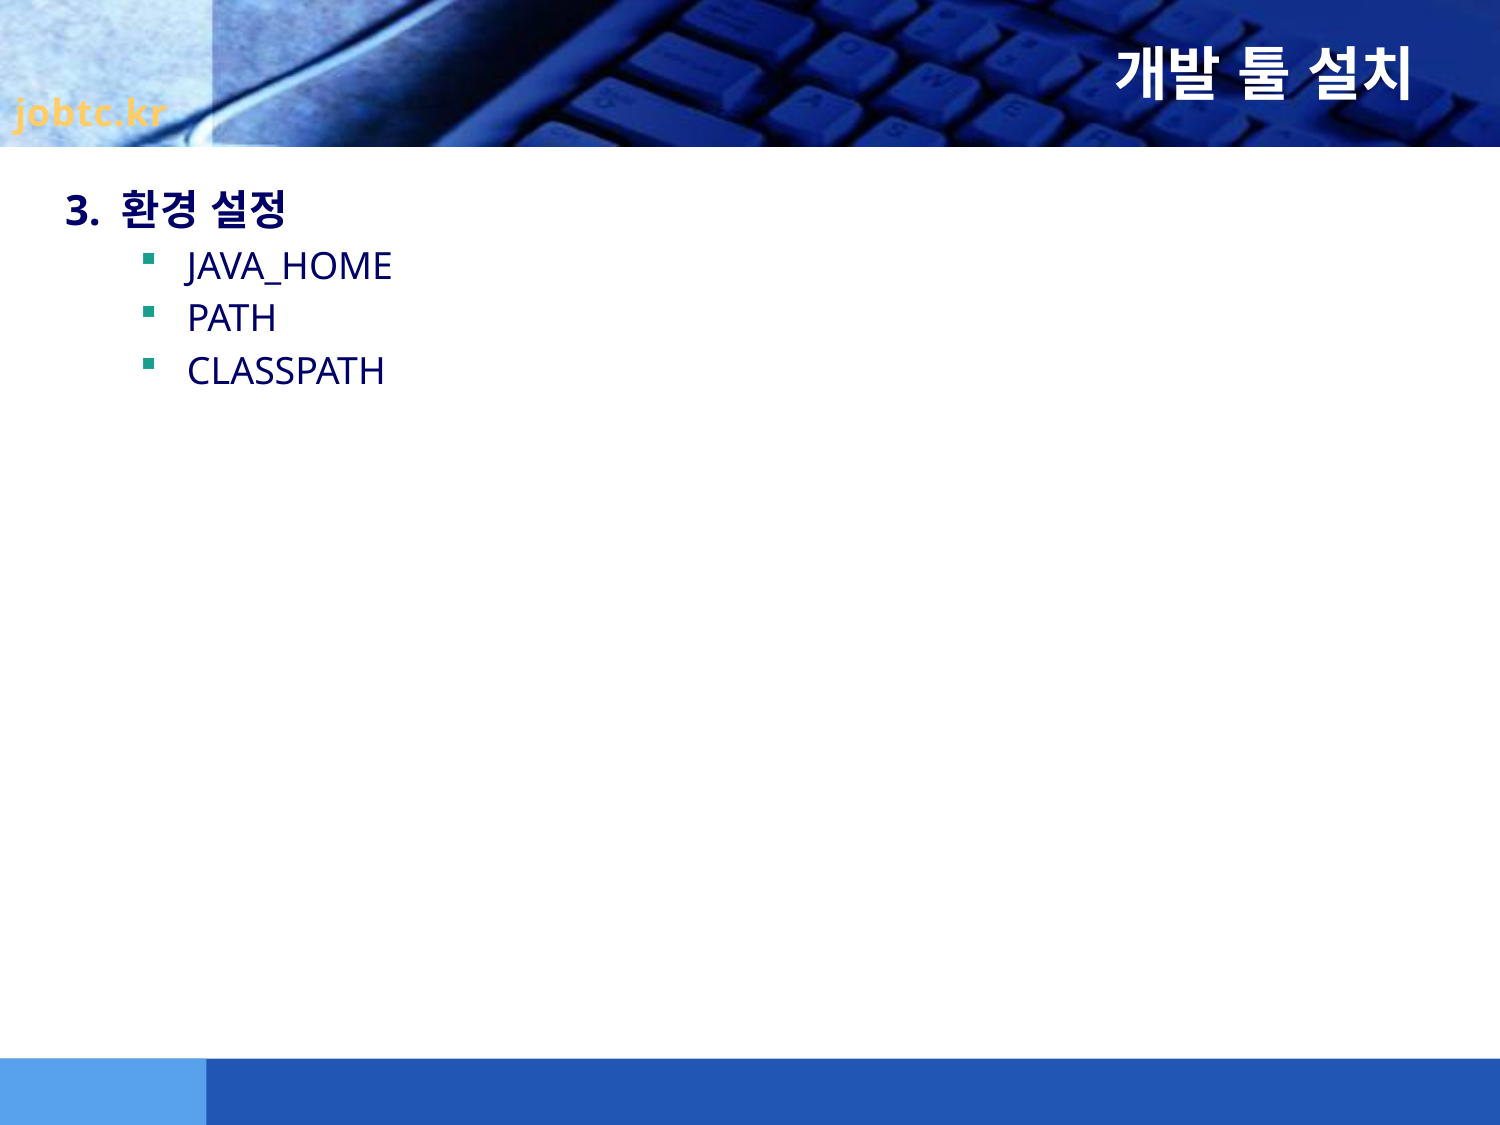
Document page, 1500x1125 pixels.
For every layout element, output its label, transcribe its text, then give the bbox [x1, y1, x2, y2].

picture [0, 0, 1500, 147]
list 3. 환경 설정 JAVA_HOME PATH CLASSPATH [49, 176, 1463, 1038]
title 개발 툴 설치 [224, 0, 1430, 146]
